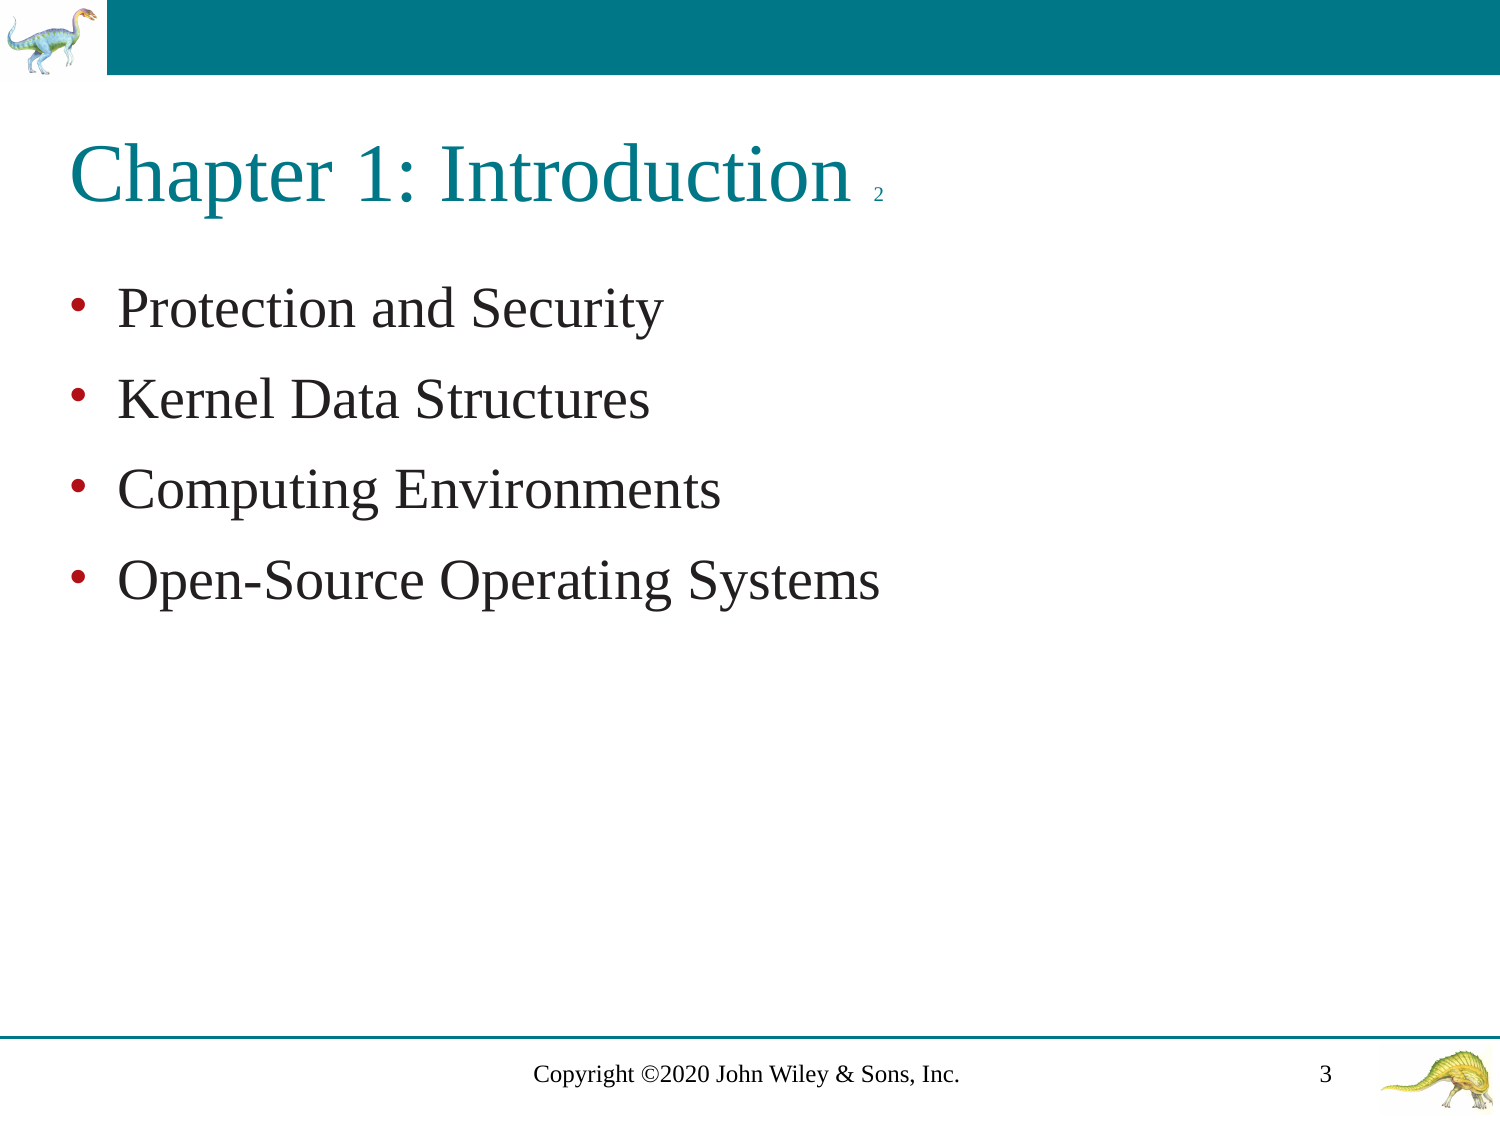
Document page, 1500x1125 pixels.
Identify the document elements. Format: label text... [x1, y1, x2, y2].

list Protection and Security Kernel Data Structures Computing Environments Open-Source Operating Systems [54, 261, 1444, 1018]
picture [1379, 1044, 1493, 1115]
slide_number 3 [1083, 1042, 1348, 1103]
footer Copyright ©2020 John Wiley & Sons, Inc. [496, 1042, 1004, 1103]
title Chapter 1: Introduction 2 [54, 122, 1445, 237]
picture [0, 0, 107, 82]
